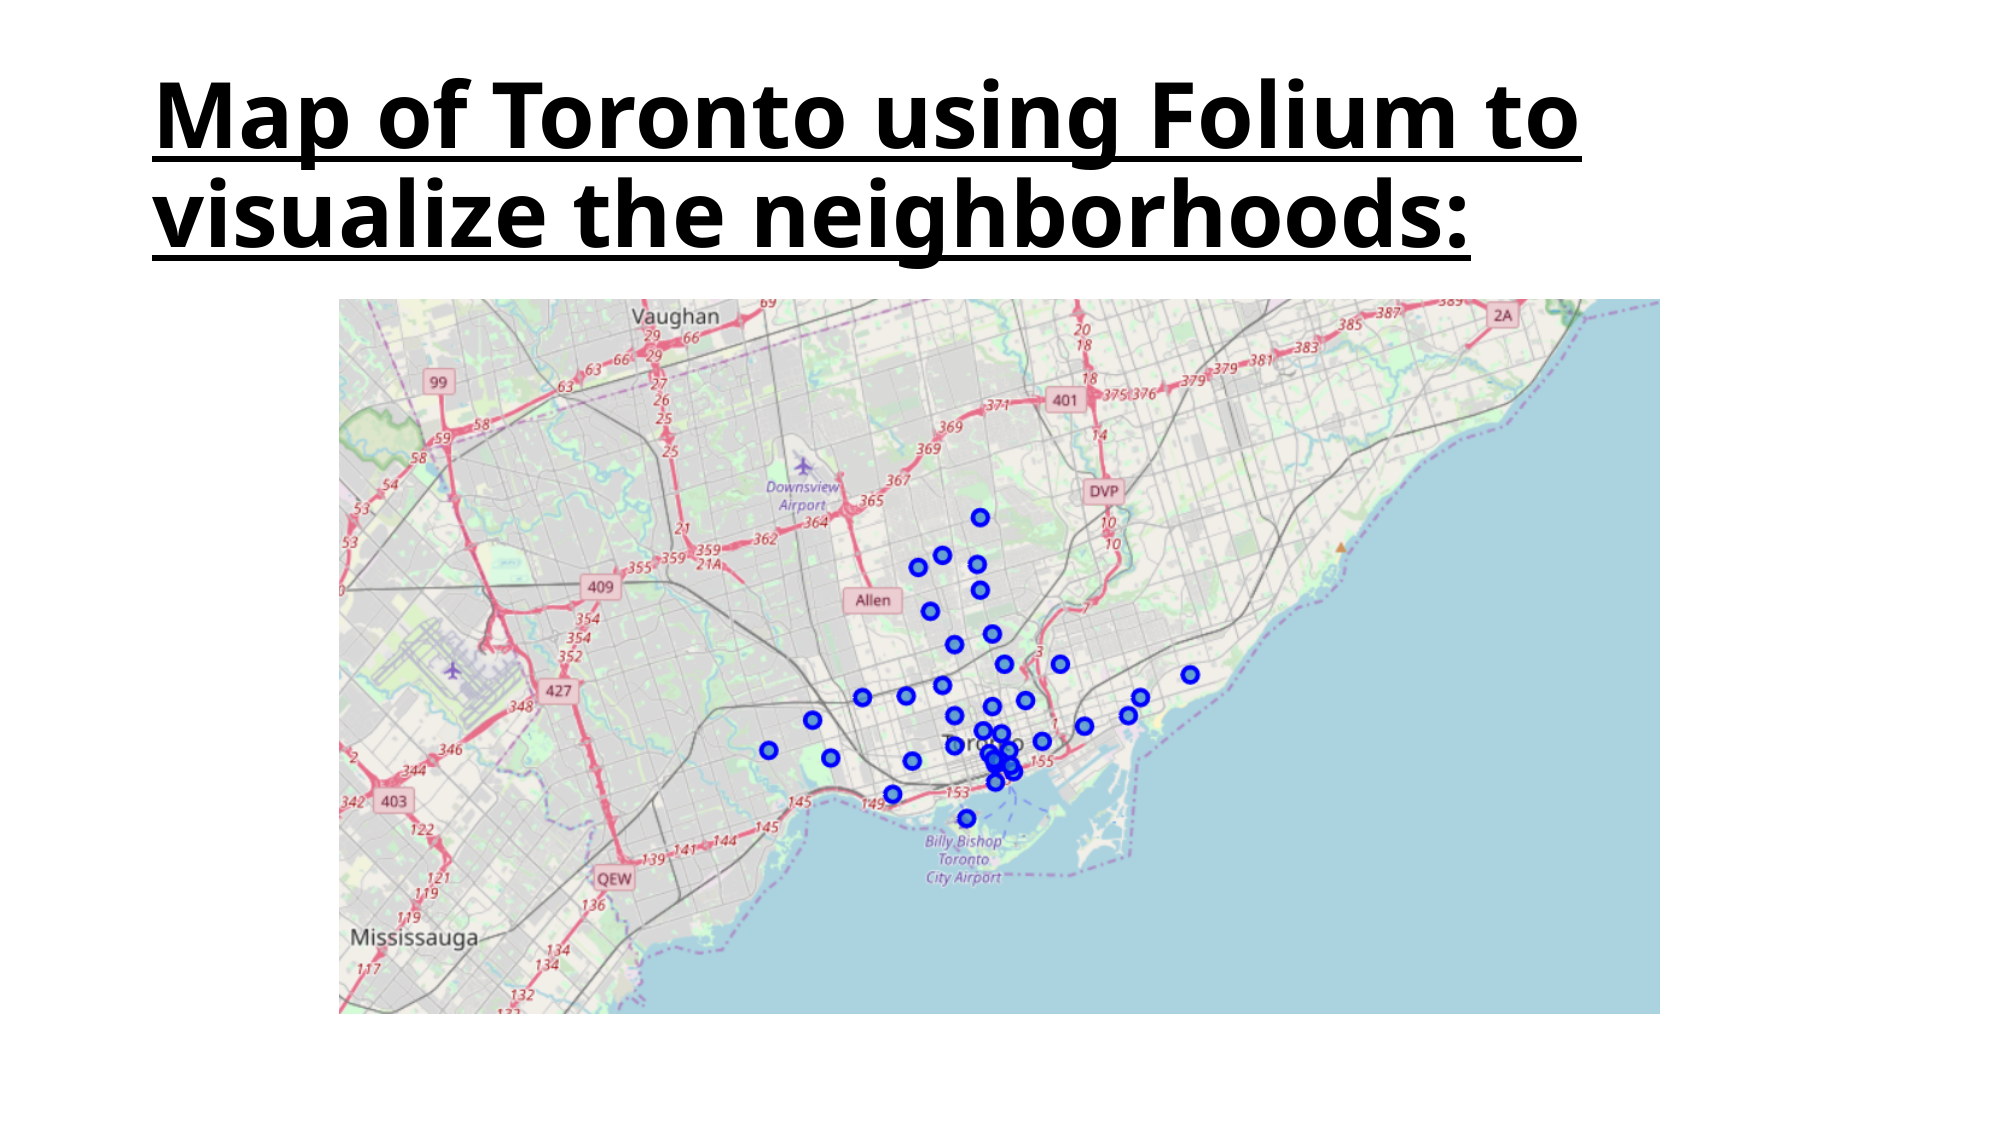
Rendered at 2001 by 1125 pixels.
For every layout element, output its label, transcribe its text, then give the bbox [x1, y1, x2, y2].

title Map of Toronto using Folium to visualize the neighborhoods: [137, 59, 1863, 278]
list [339, 299, 1660, 1014]
